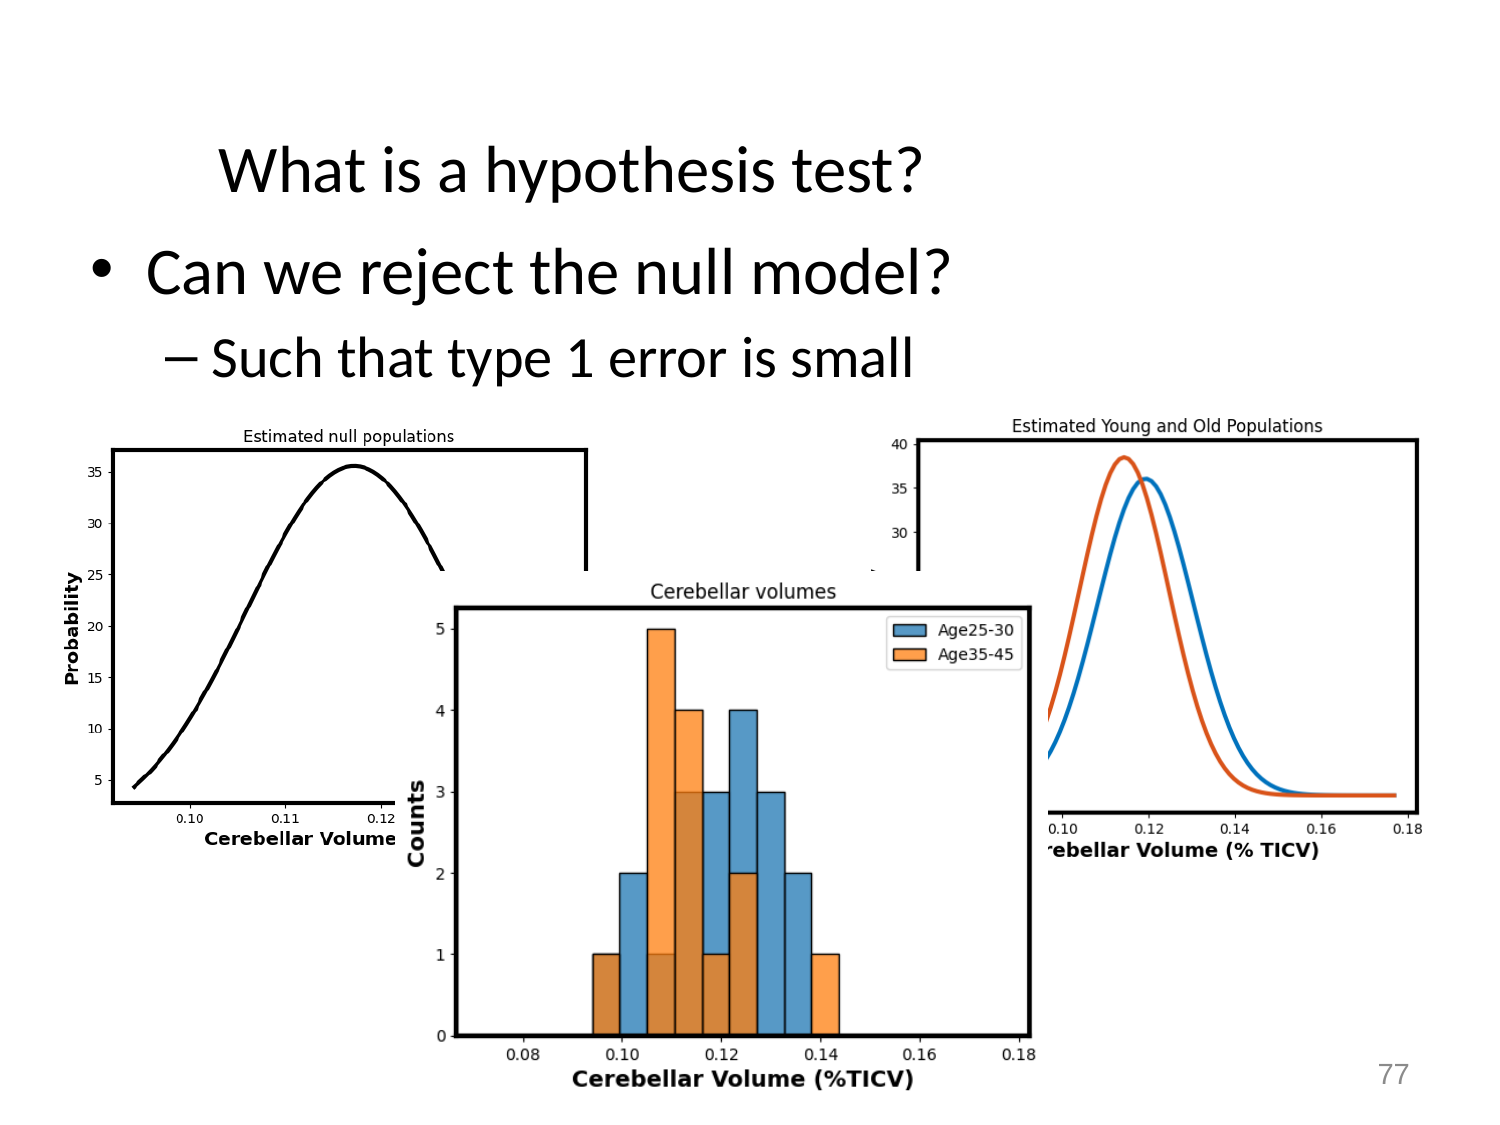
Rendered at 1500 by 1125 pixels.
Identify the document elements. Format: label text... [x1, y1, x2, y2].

list Can we reject the null model? Such that type 1 error is small [75, 219, 1425, 409]
picture [52, 408, 1433, 1104]
title What is a hypothesis test? [75, 101, 1069, 219]
slide_number 77 [1074, 1042, 1425, 1103]
